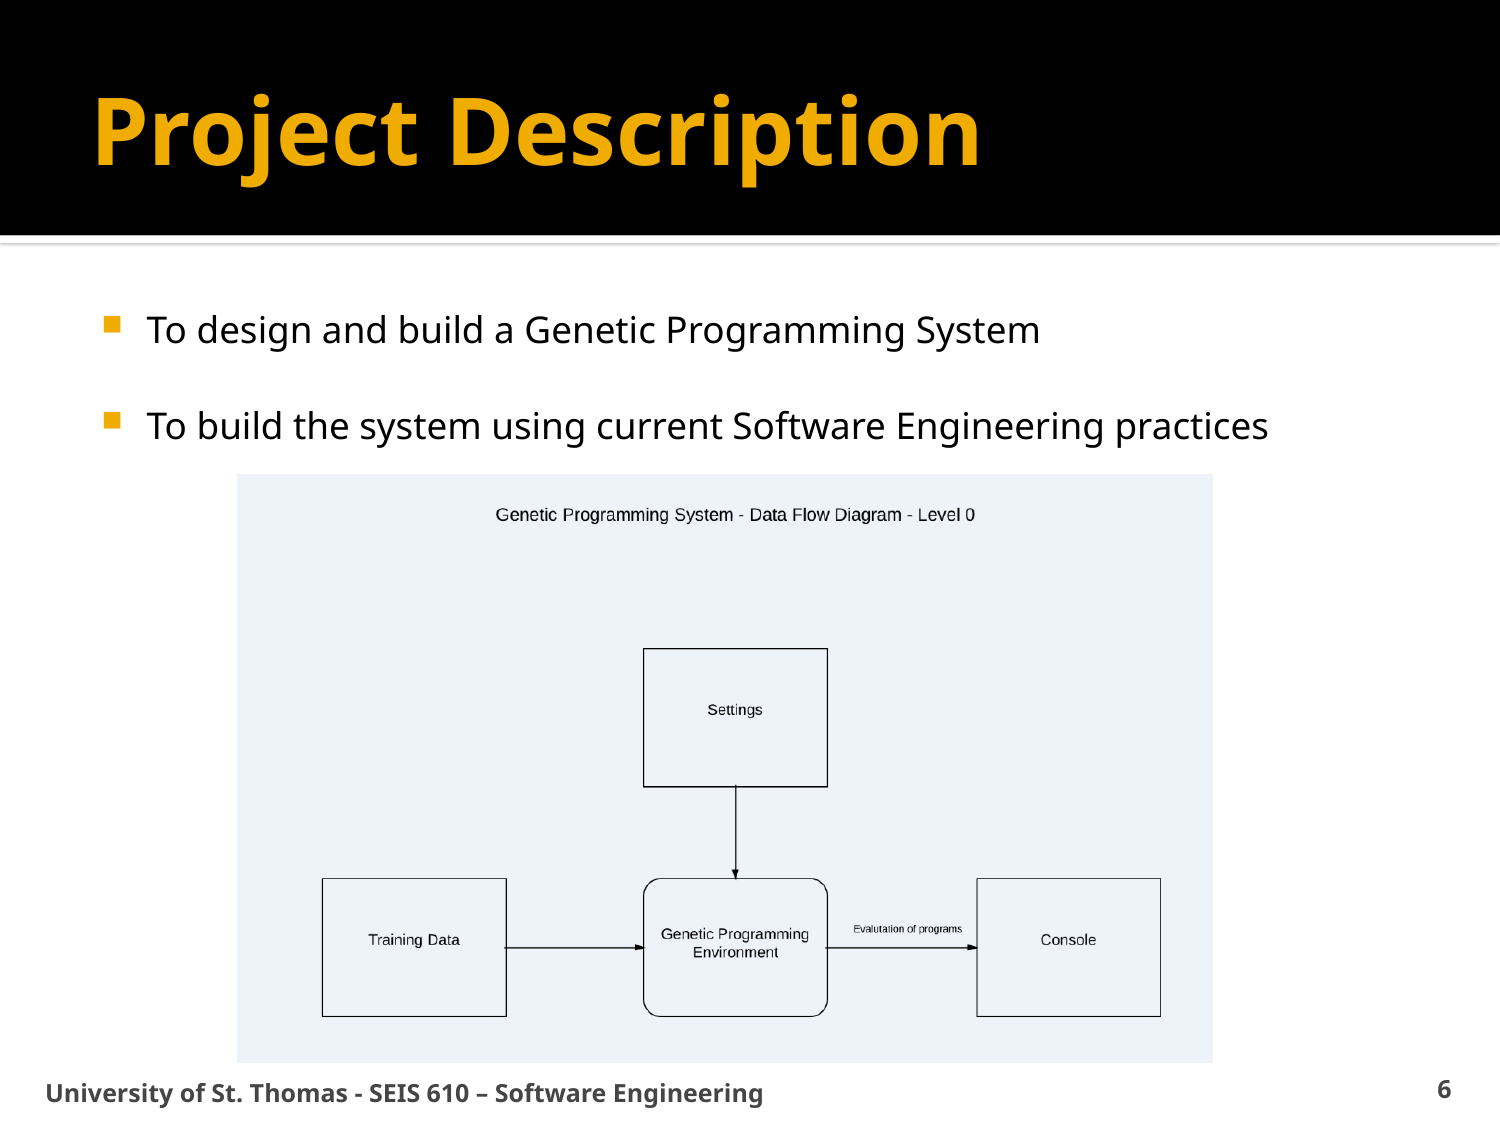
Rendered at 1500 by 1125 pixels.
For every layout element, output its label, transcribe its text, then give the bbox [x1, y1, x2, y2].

list To design and build a Genetic Programming System To build the system using current Software Engineering practices [75, 291, 1425, 613]
slide_number 6 [1345, 1062, 1467, 1108]
footer University of St. Thomas - SEIS 610 – Software Engineering [37, 1062, 1338, 1108]
picture [237, 474, 1213, 1063]
title Project Description [75, 25, 1425, 231]
